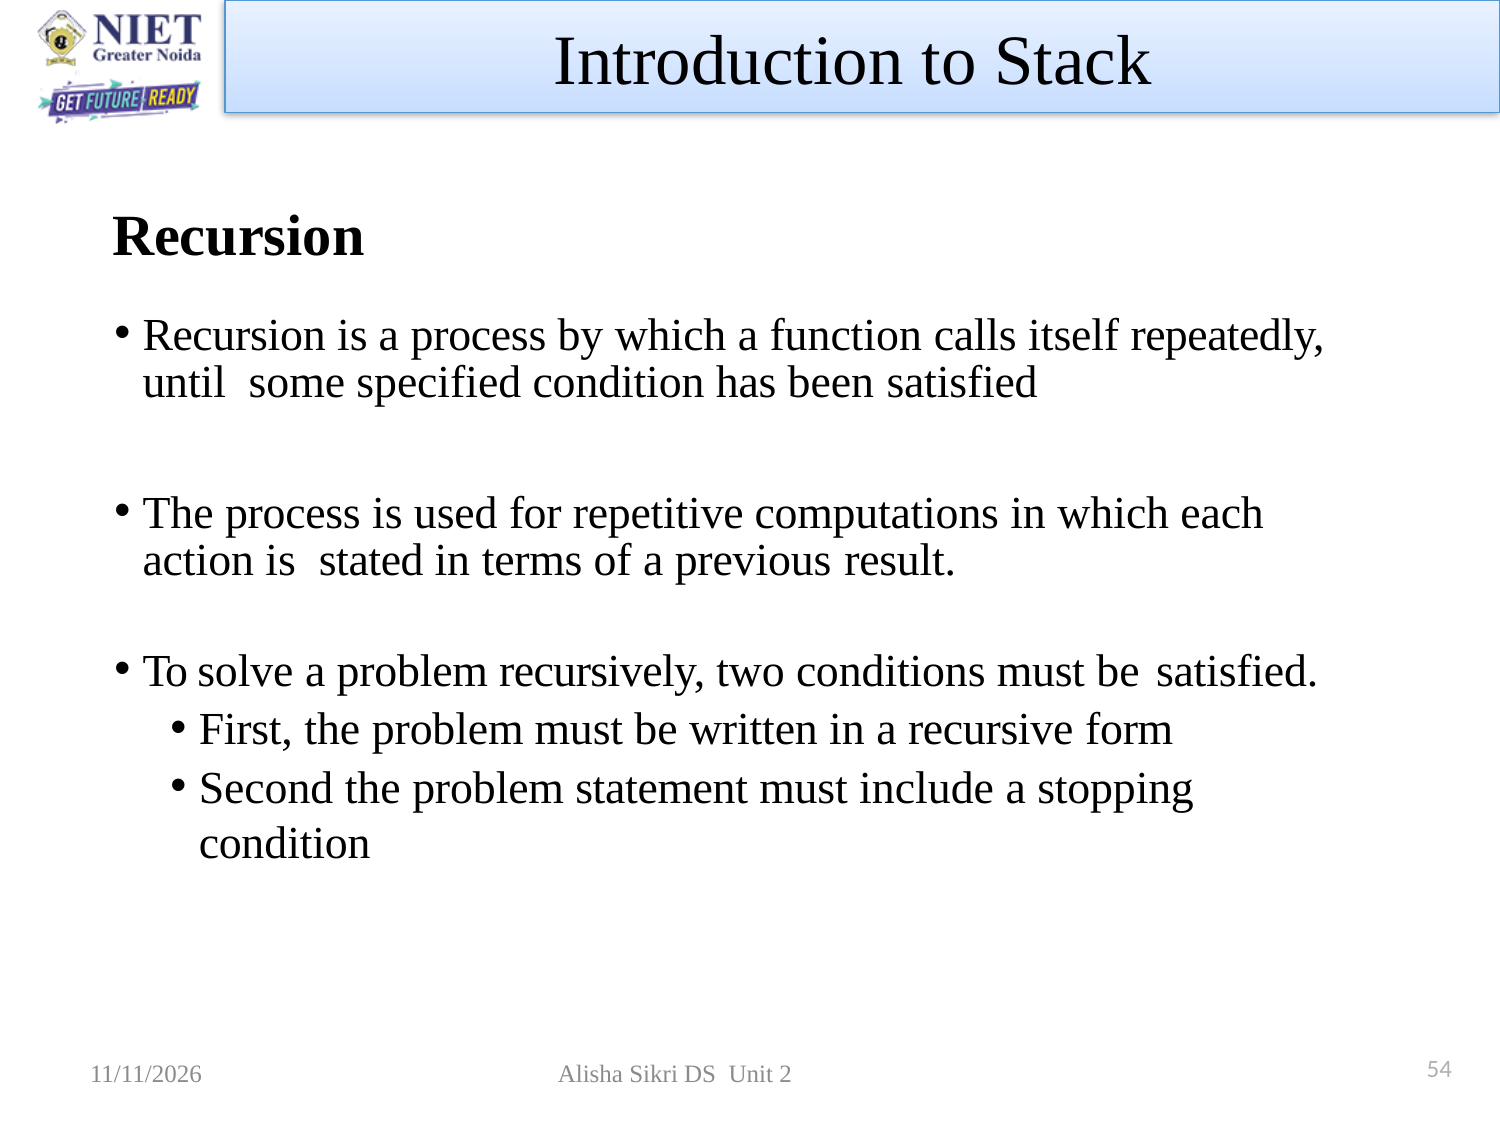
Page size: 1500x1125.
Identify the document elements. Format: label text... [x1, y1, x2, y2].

text_box Introduction to Stack [238, 0, 1500, 113]
footer Alisha Sikri DS Unit 2 [512, 1042, 988, 1103]
picture [0, 0, 238, 135]
text_box Recursion is a process by which a function calls itself repeatedly, until some specified condition has been satisfied The process is used for repetitive computations in which each action is stated in terms of a previous result. To solve a problem recursively, two conditions must be satisfied. First, the problem must be written in a recursive form Second the problem statement must include a stopping condition [112, 304, 1378, 868]
slide_number 54 [1423, 746, 1458, 1125]
title Recursion [0, 136, 513, 326]
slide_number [75, 1042, 425, 1103]
